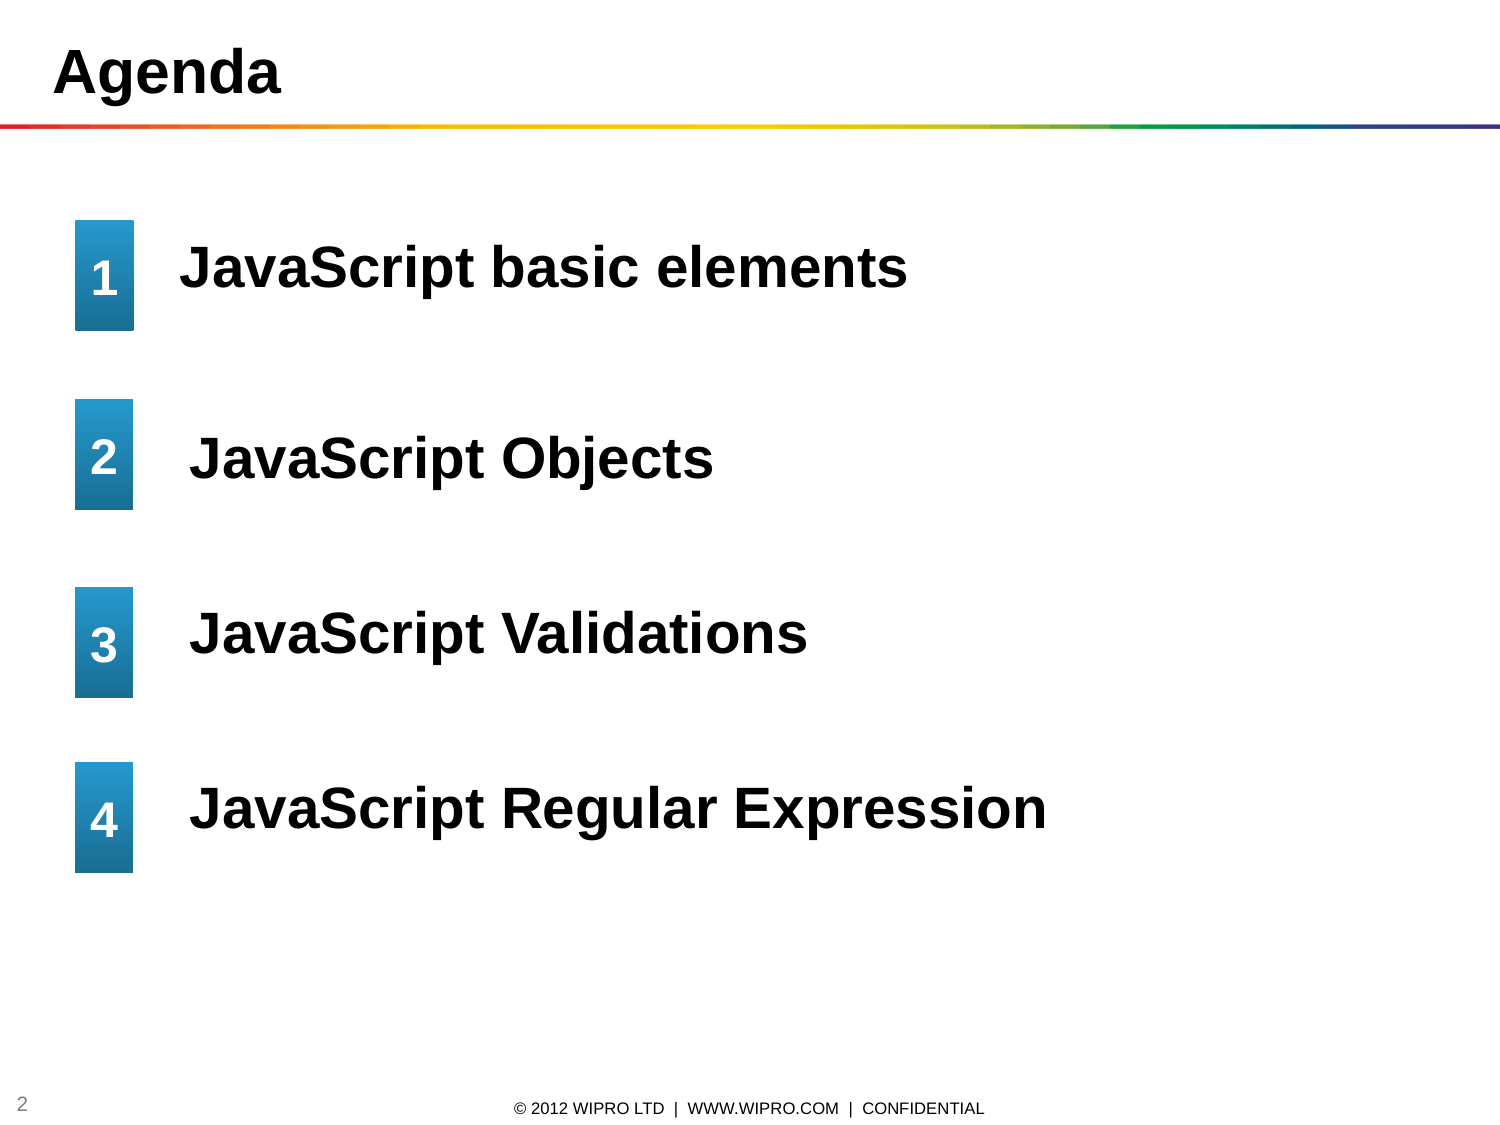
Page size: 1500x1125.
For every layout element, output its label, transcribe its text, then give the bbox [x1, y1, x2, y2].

list 3 [75, 587, 133, 698]
list 1 [75, 220, 134, 331]
list 2 [75, 399, 133, 510]
title Agenda [37, 23, 1420, 116]
list JavaScript basic elements [164, 221, 1405, 329]
list JavaScript Objects [174, 412, 1415, 520]
list JavaScript Validations [174, 587, 1403, 695]
list JavaScript Regular Expression [174, 762, 1403, 870]
list 4 [75, 762, 133, 873]
